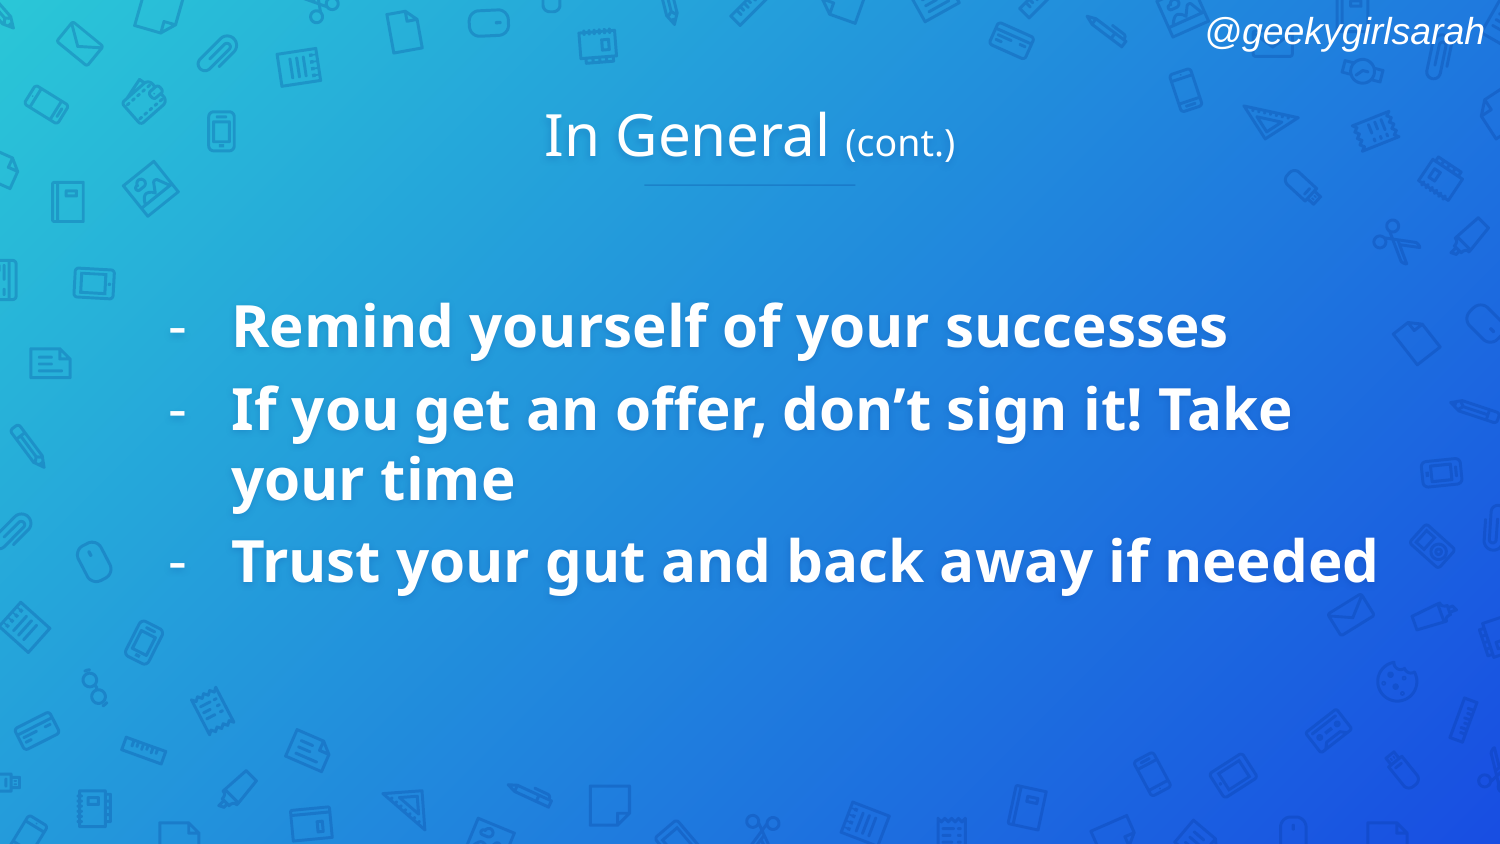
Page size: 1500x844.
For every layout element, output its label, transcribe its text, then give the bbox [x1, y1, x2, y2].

list Remind yourself of your successes If you get an offer, don’t sign it! Take your time Trust your gut and back away if needed [141, 274, 1397, 817]
title In General (cont.) [61, 61, 1439, 184]
